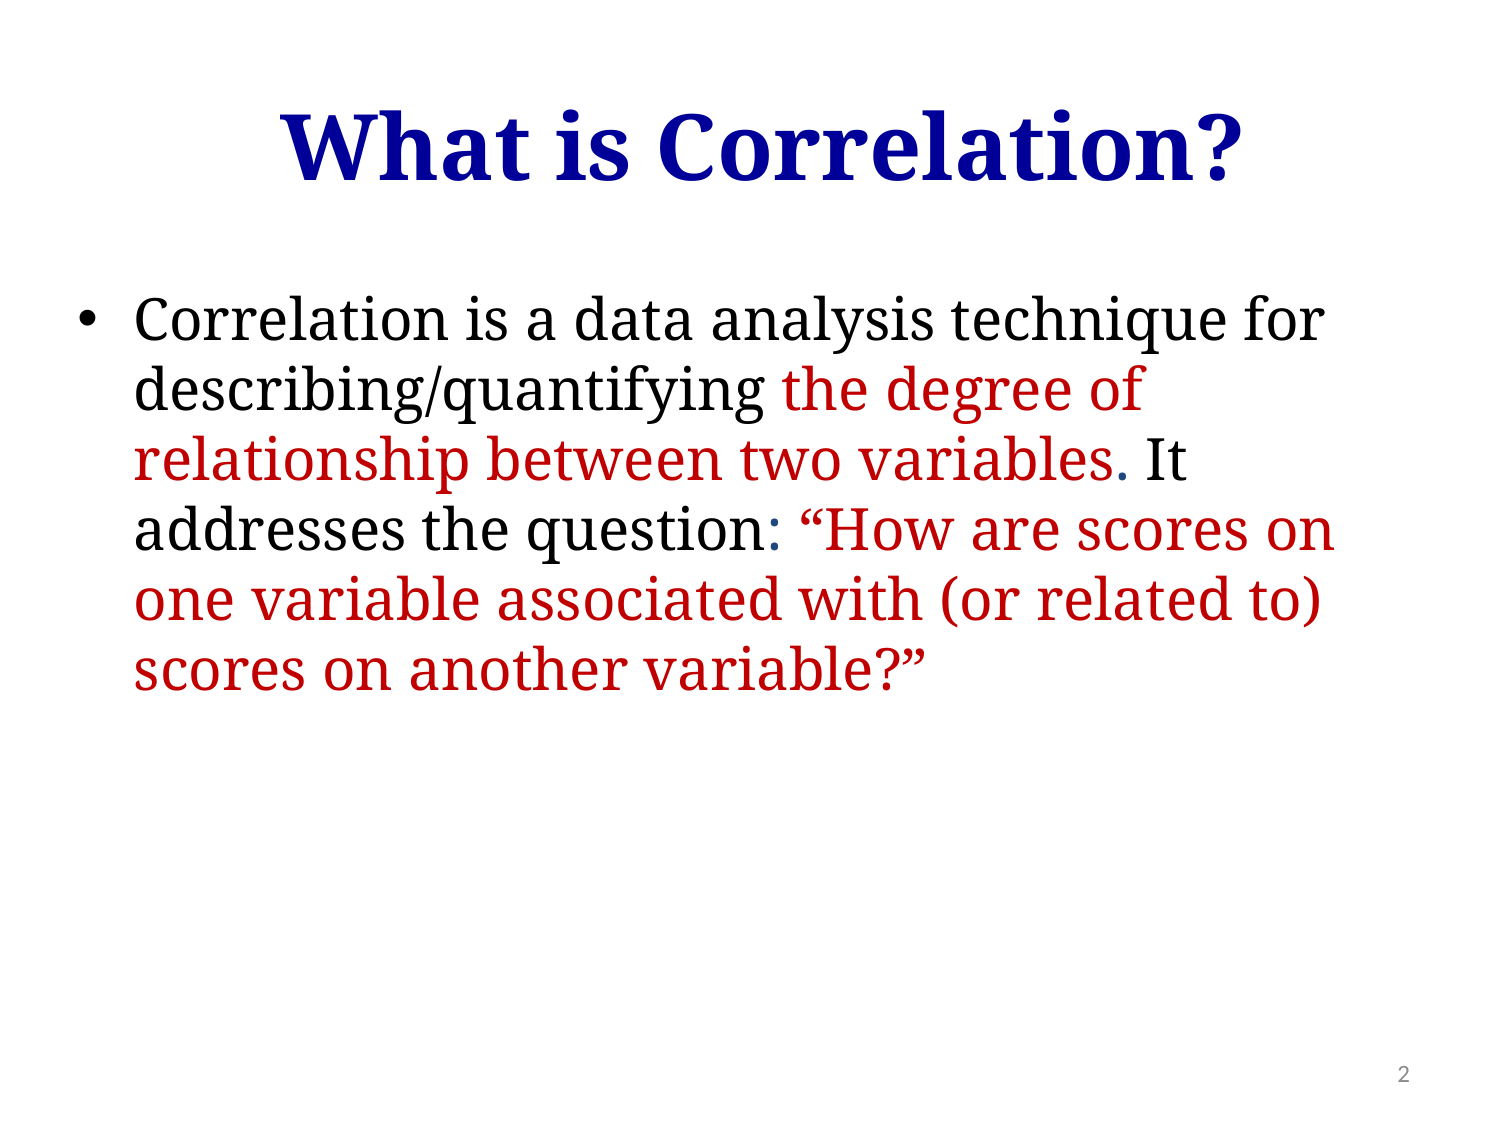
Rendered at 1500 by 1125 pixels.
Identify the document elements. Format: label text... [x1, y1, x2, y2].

list Correlation is a data analysis technique for describing/quantifying the degree of relationship between two variables. It addresses the question: “How are scores on one variable associated with (or related to) scores on another variable?” [62, 275, 1425, 713]
text_box What is Correlation? [76, 81, 1452, 206]
slide_number 2 [1074, 1042, 1425, 1103]
